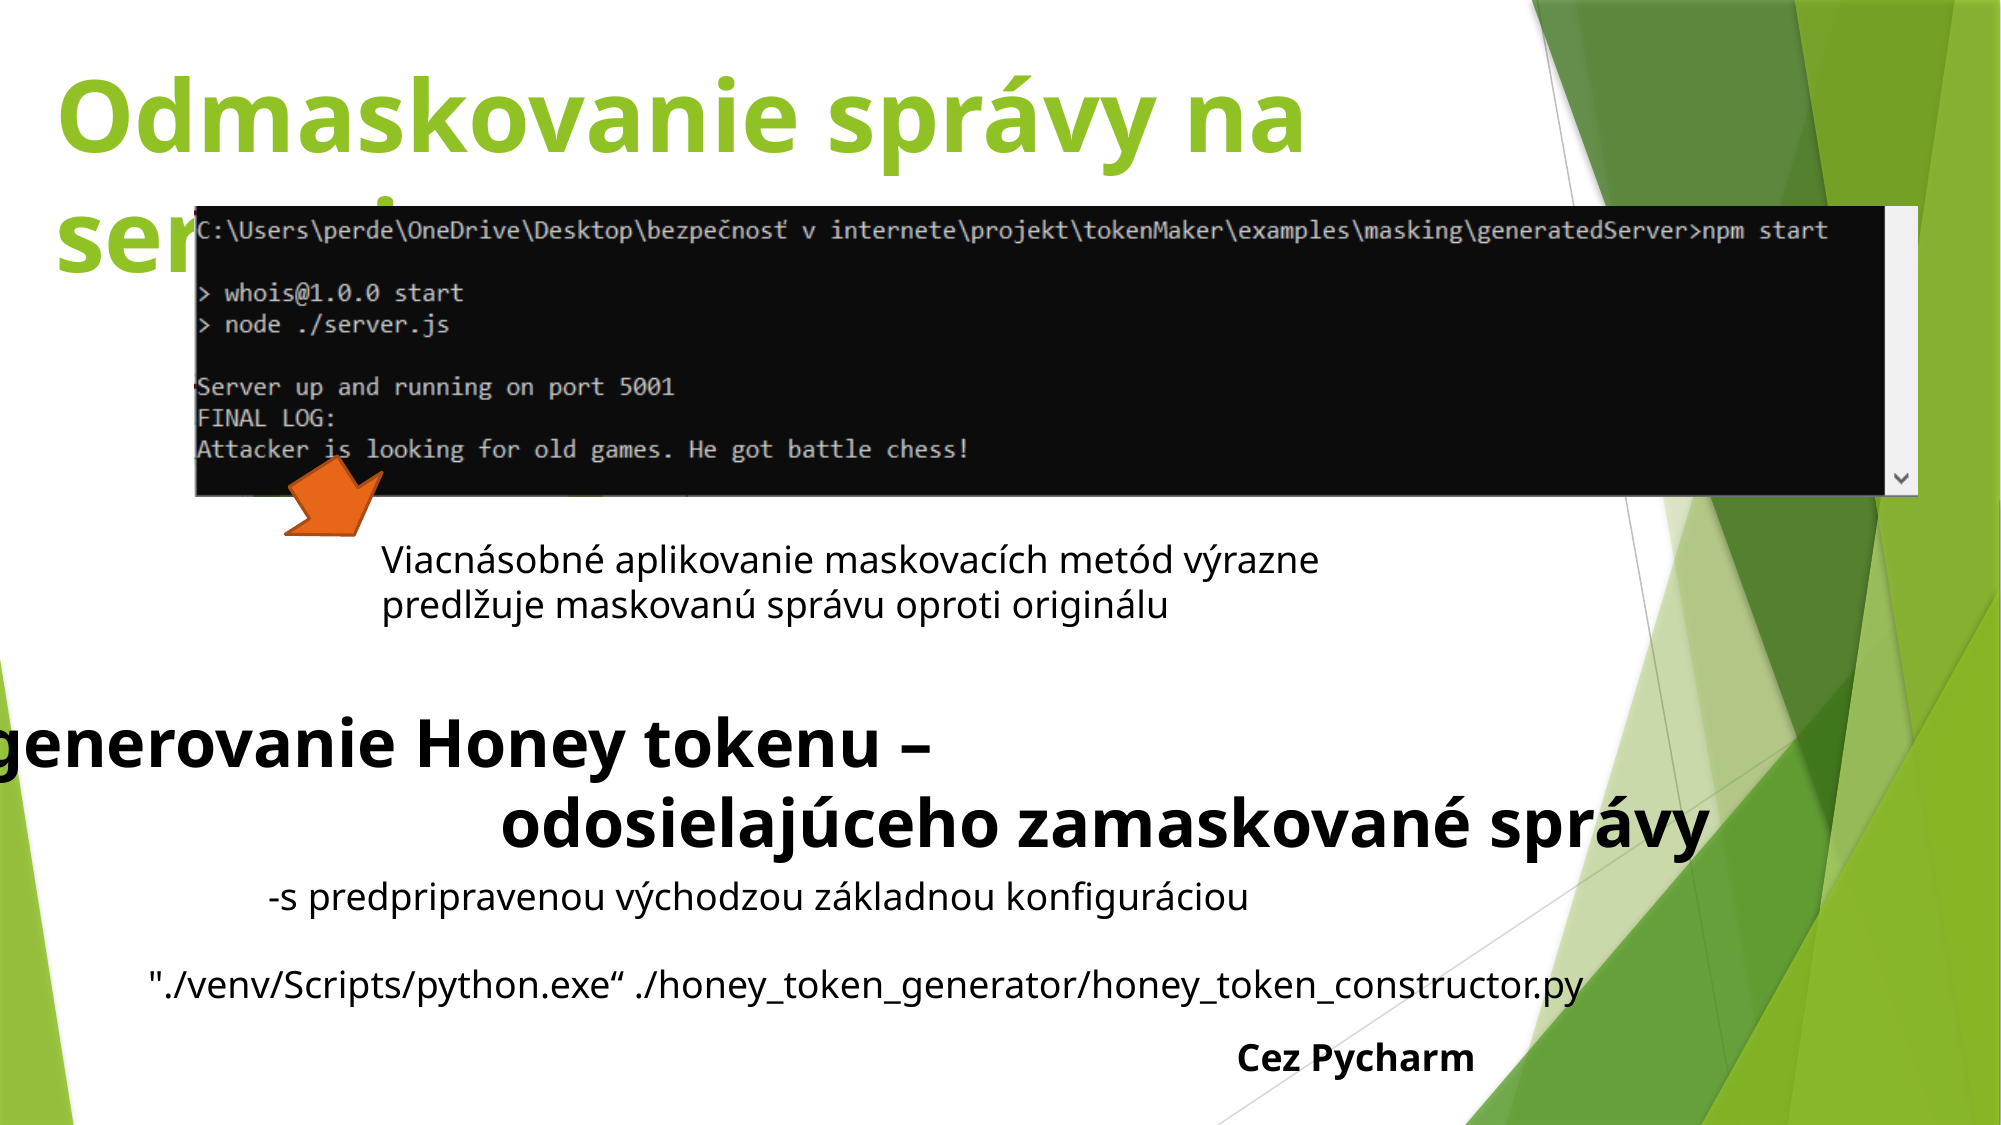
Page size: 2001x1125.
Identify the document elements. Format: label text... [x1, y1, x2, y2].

title Odmaskovanie správy na serveri [40, 44, 1694, 262]
picture [193, 205, 1918, 498]
text_box Cez Pycharm [1221, 1026, 1491, 1087]
text_box "./venv/Scripts/python.exe“ ./honey_token_generator/honey_token_constructor.py [133, 953, 1600, 1014]
text_box Viacnásobné aplikovanie maskovacích metód výrazne predlžuje maskovanú správu oproti originálu [366, 528, 1346, 633]
text_box -s predpripravenou východzou základnou konfiguráciou [253, 865, 1266, 926]
text_box Vygenerovanie Honey tokenu – odosielajúceho zamaskované správy [0, 693, 1744, 869]
text_box [283, 509, 368, 537]
